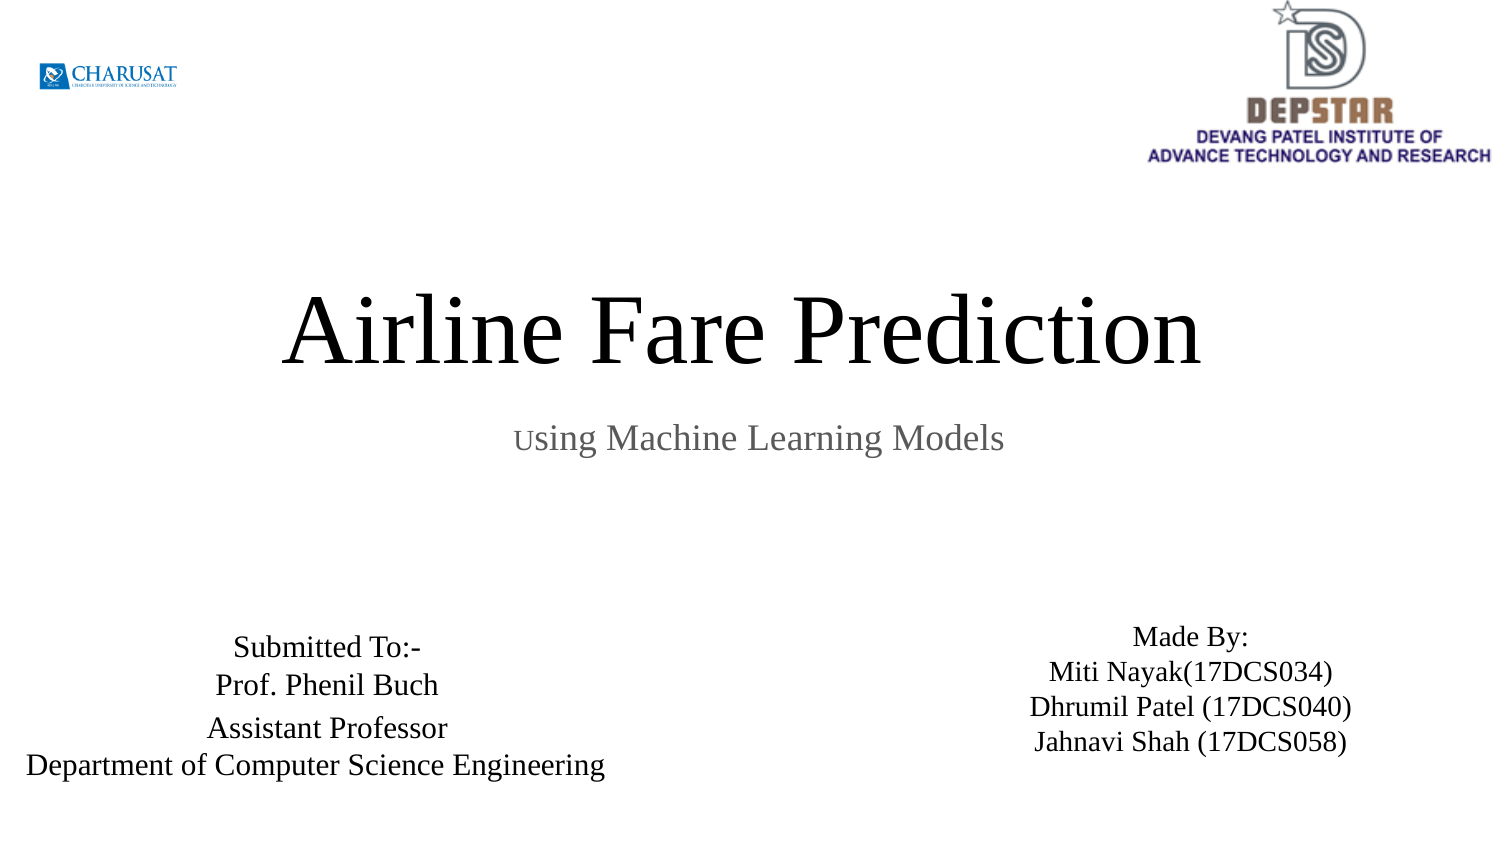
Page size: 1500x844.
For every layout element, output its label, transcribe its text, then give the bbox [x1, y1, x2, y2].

picture [0, 0, 216, 153]
text_box Submitted To:- Prof. Phenil Buch Assistant Professor Department of Computer Science EngineeringS [10, 611, 644, 837]
subtitle Using Machine Learning Models [60, 398, 1459, 461]
text_box Made By: Miti Nayak(17DCS034) Dhrumil Patel (17DCS040) Jahnavi Shah (17DCS058) [914, 602, 1468, 816]
picture [1138, 0, 1500, 166]
title Airline Fare Prediction [43, 232, 1442, 399]
